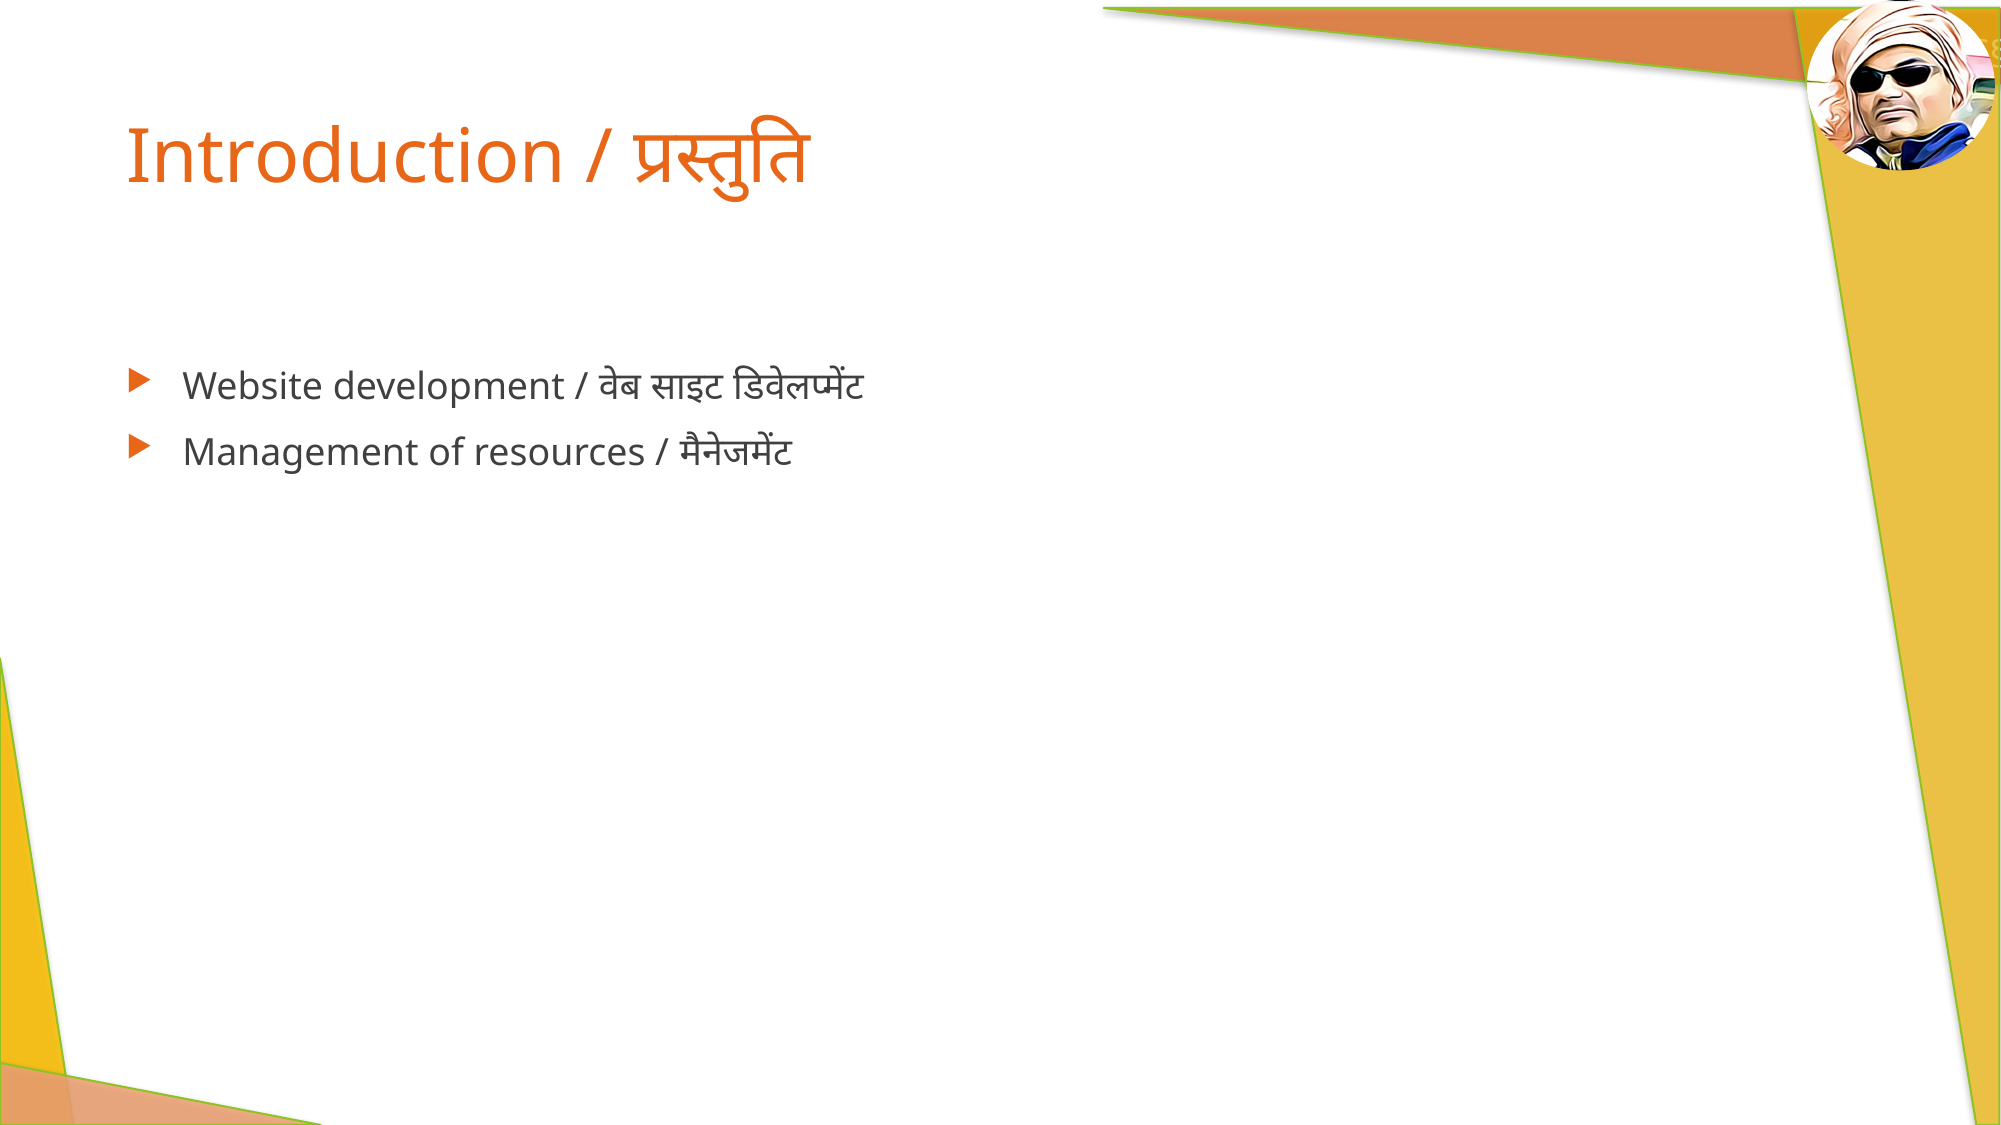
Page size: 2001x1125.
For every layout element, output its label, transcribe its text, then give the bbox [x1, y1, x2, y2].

picture [1806, 0, 1995, 171]
list Website development / वेब साइट डिवेलप्मेंट Management of resources / मैनेजमेंट [111, 354, 1722, 992]
title Introduction / प्रस्तुति [111, 99, 1722, 317]
